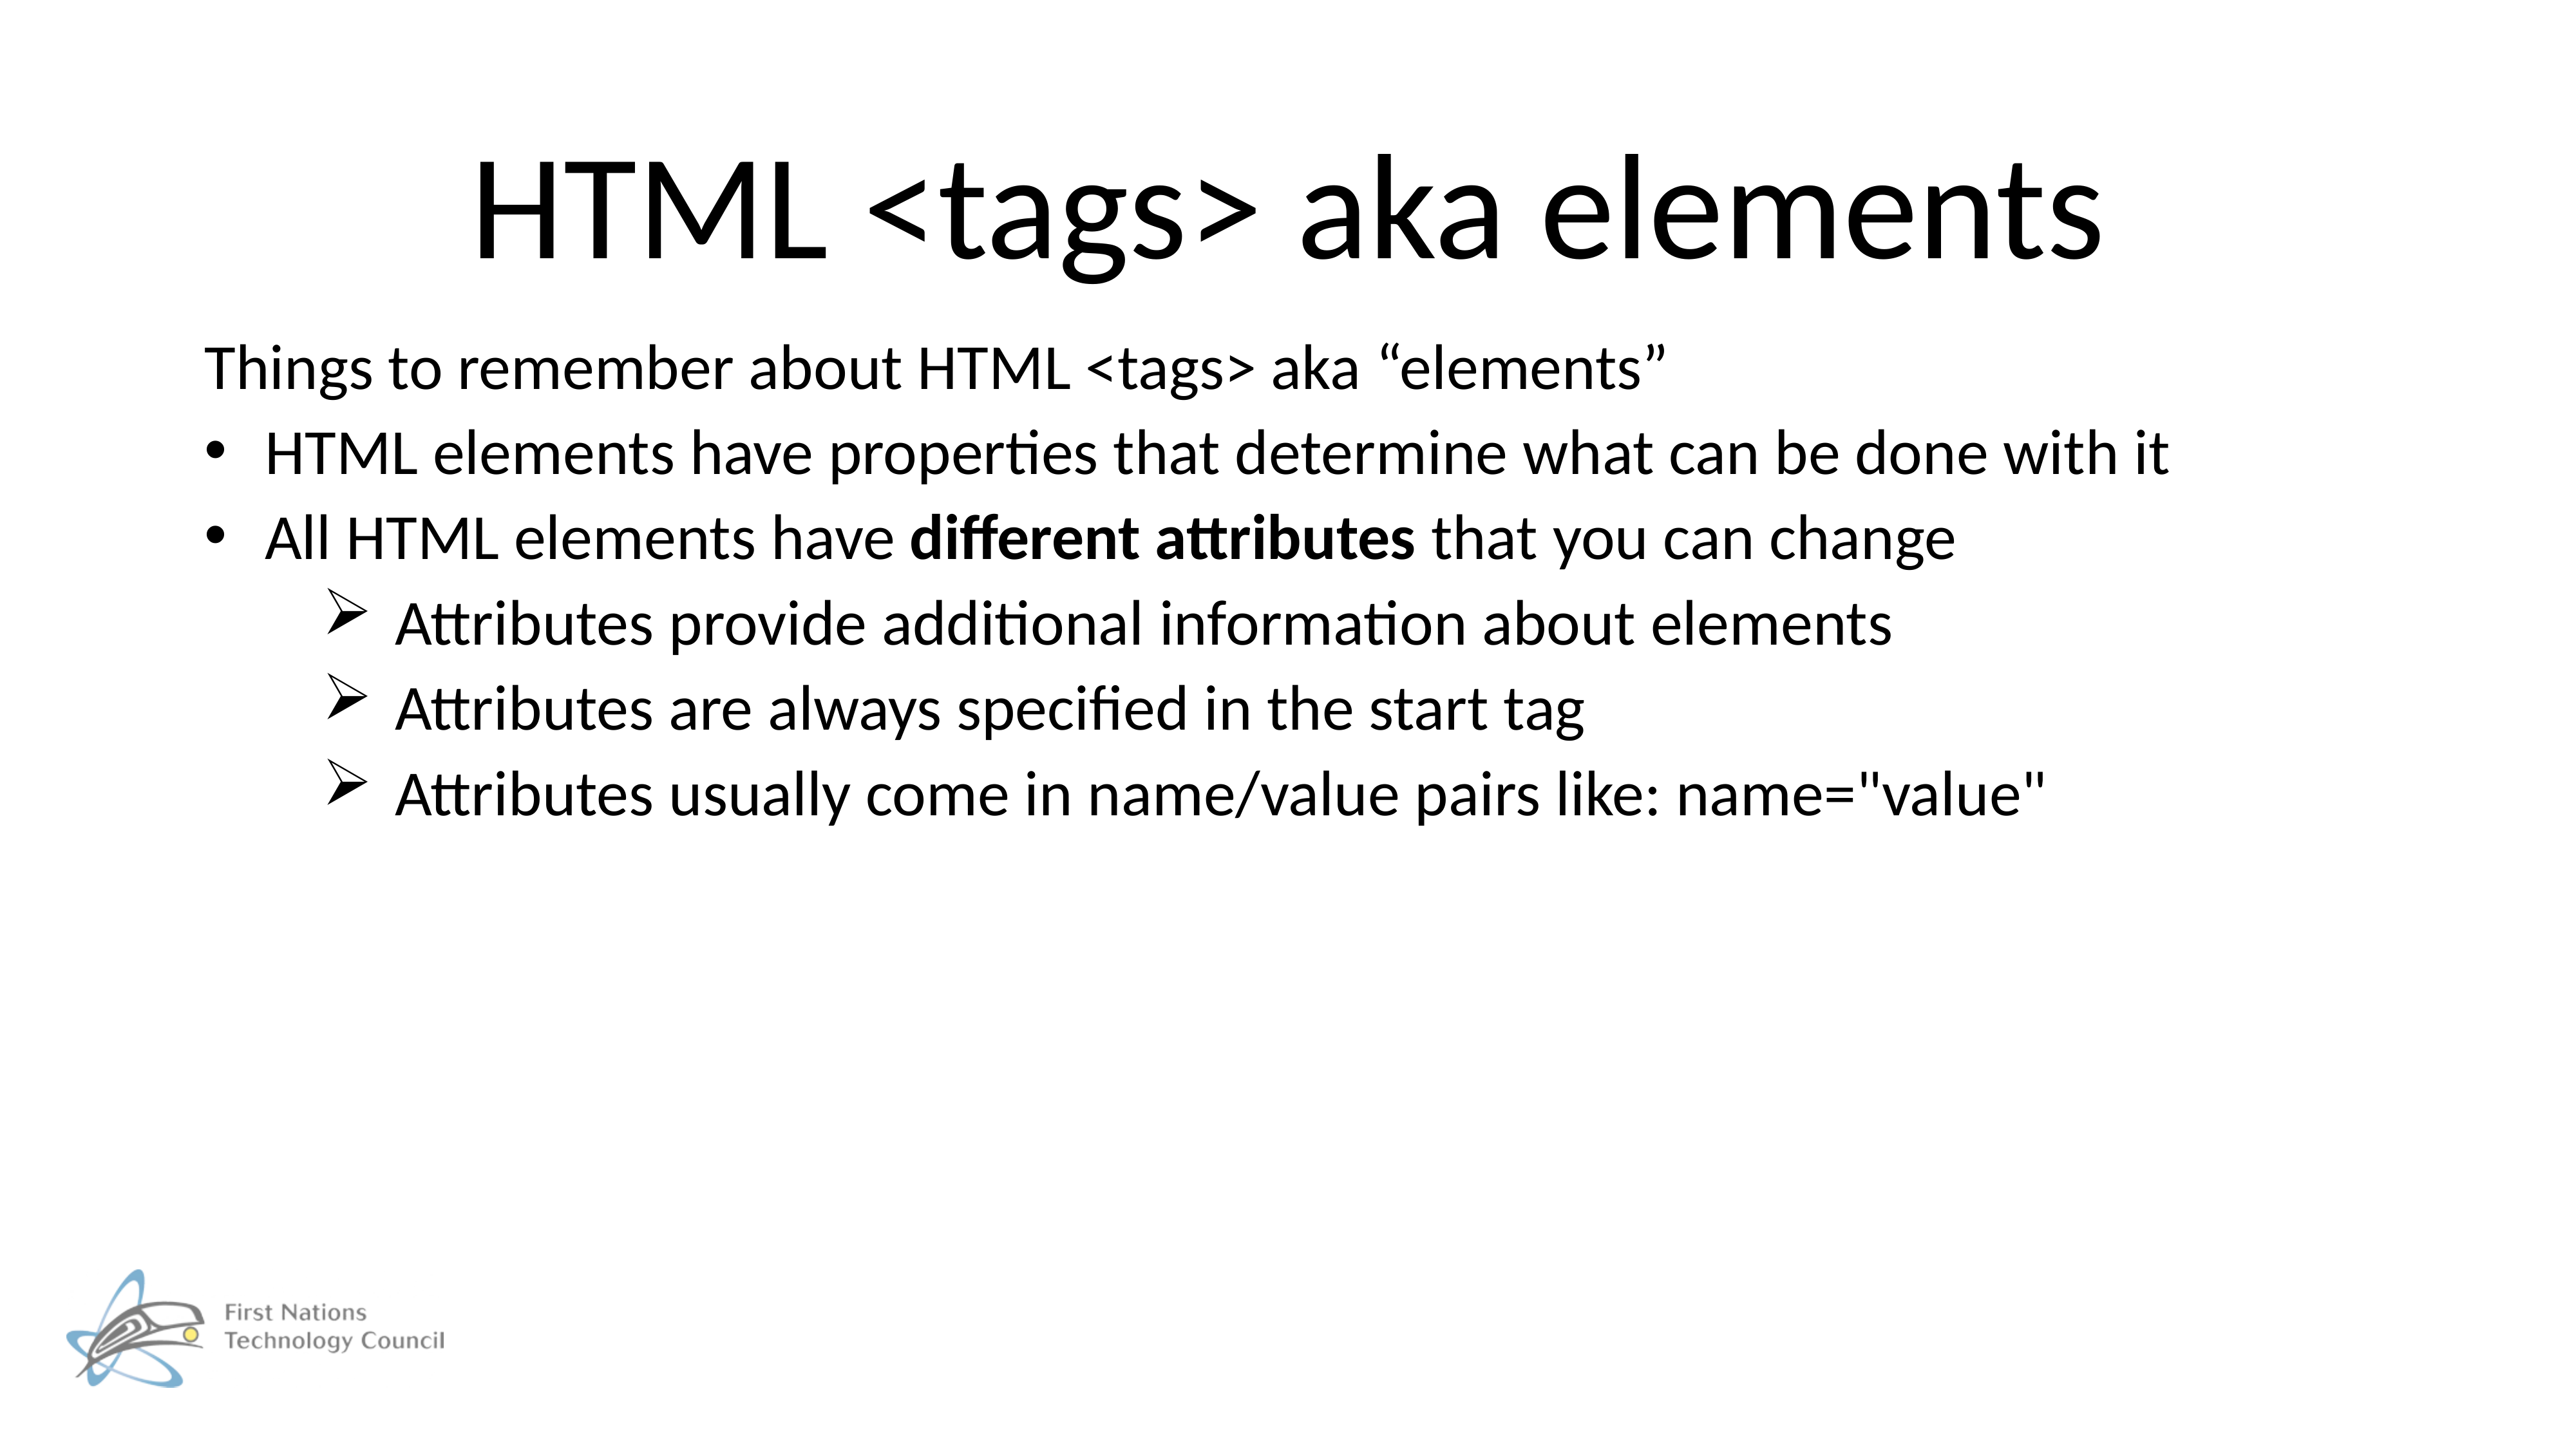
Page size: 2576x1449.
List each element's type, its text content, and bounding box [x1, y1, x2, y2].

list Things to remember about HTML <tags> aka “elements” HTML elements have properties that determine what can be done with it All HTML elements have different attributes that you can change Attributes provide additional information about elements Attributes are always specified in the start tag Attributes usually come in name/value pairs like: name="value" [198, 319, 2494, 896]
title HTML <tags> aka elements [178, 77, 2398, 320]
